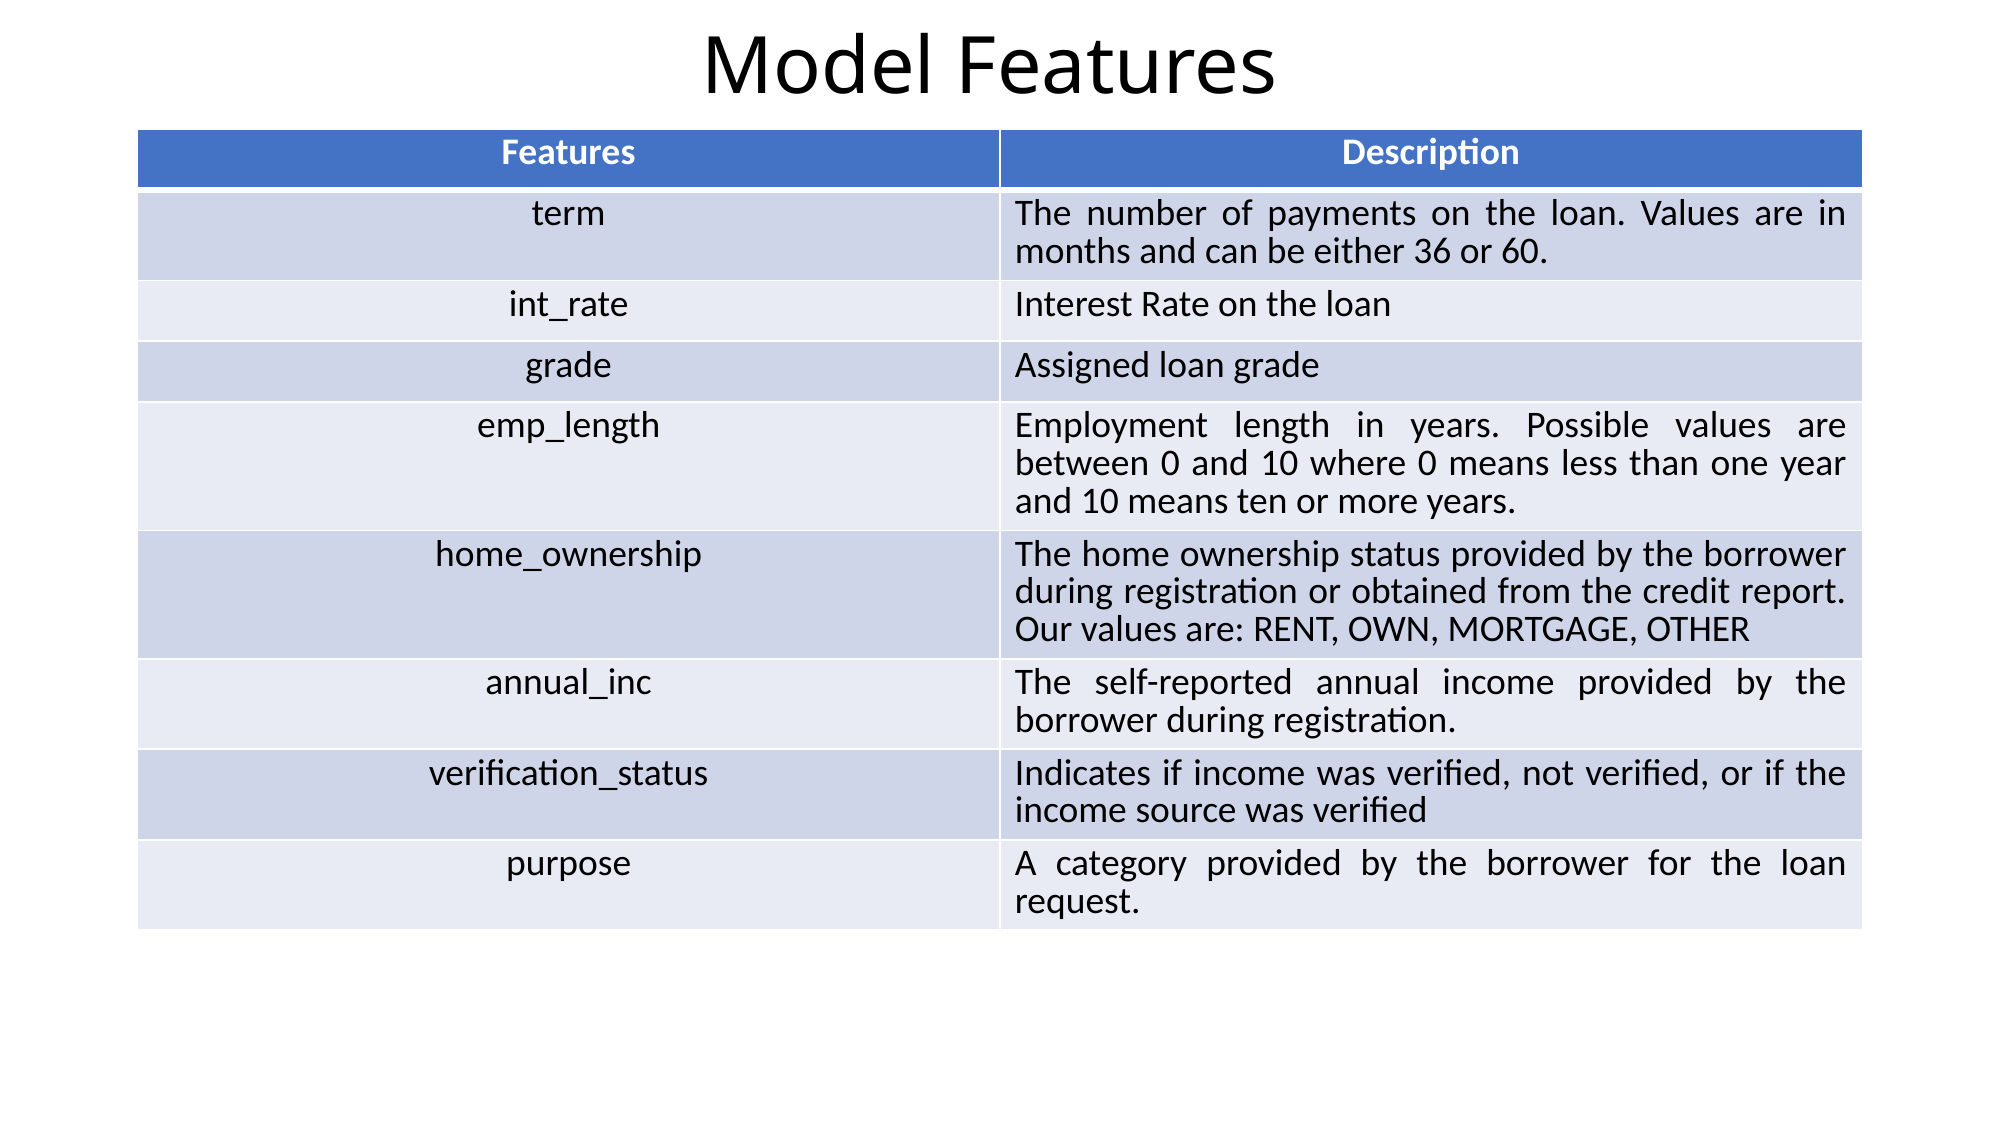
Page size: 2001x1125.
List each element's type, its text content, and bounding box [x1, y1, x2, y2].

table_cell The self-reported annual income provided by the borrower during registration. [1001, 660, 1862, 748]
table_cell annual_inc [138, 660, 999, 748]
table_cell purpose [138, 841, 999, 929]
table_cell emp_length [138, 403, 999, 530]
table_cell home_ownership [138, 531, 999, 658]
table_header Features [138, 130, 999, 187]
table_cell Indicates if income was verified, not verified, or if the income source was verified [1001, 750, 1862, 839]
table_cell Interest Rate on the loan [1001, 281, 1862, 340]
table_cell Employment length in years. Possible values are between 0 and 10 where 0 means less than one year and 10 means ten or more years. [1001, 403, 1862, 530]
table_cell term [138, 193, 999, 280]
table_cell int_rate [138, 281, 999, 340]
table_cell Assigned loan grade [1001, 342, 1862, 401]
table_cell The home ownership status provided by the borrower during registration or obtained from the credit report. Our values are: RENT, OWN, MORTGAGE, OTHER [1001, 531, 1862, 658]
title Model Features [686, 0, 2000, 177]
table_header Description [1001, 130, 1862, 187]
table_cell The number of payments on the loan. Values are in months and can be either 36 or 60. [1001, 193, 1862, 280]
table_cell A category provided by the borrower for the loan request. [1001, 841, 1862, 929]
table_cell grade [138, 342, 999, 401]
table_cell verification_status [138, 750, 999, 839]
